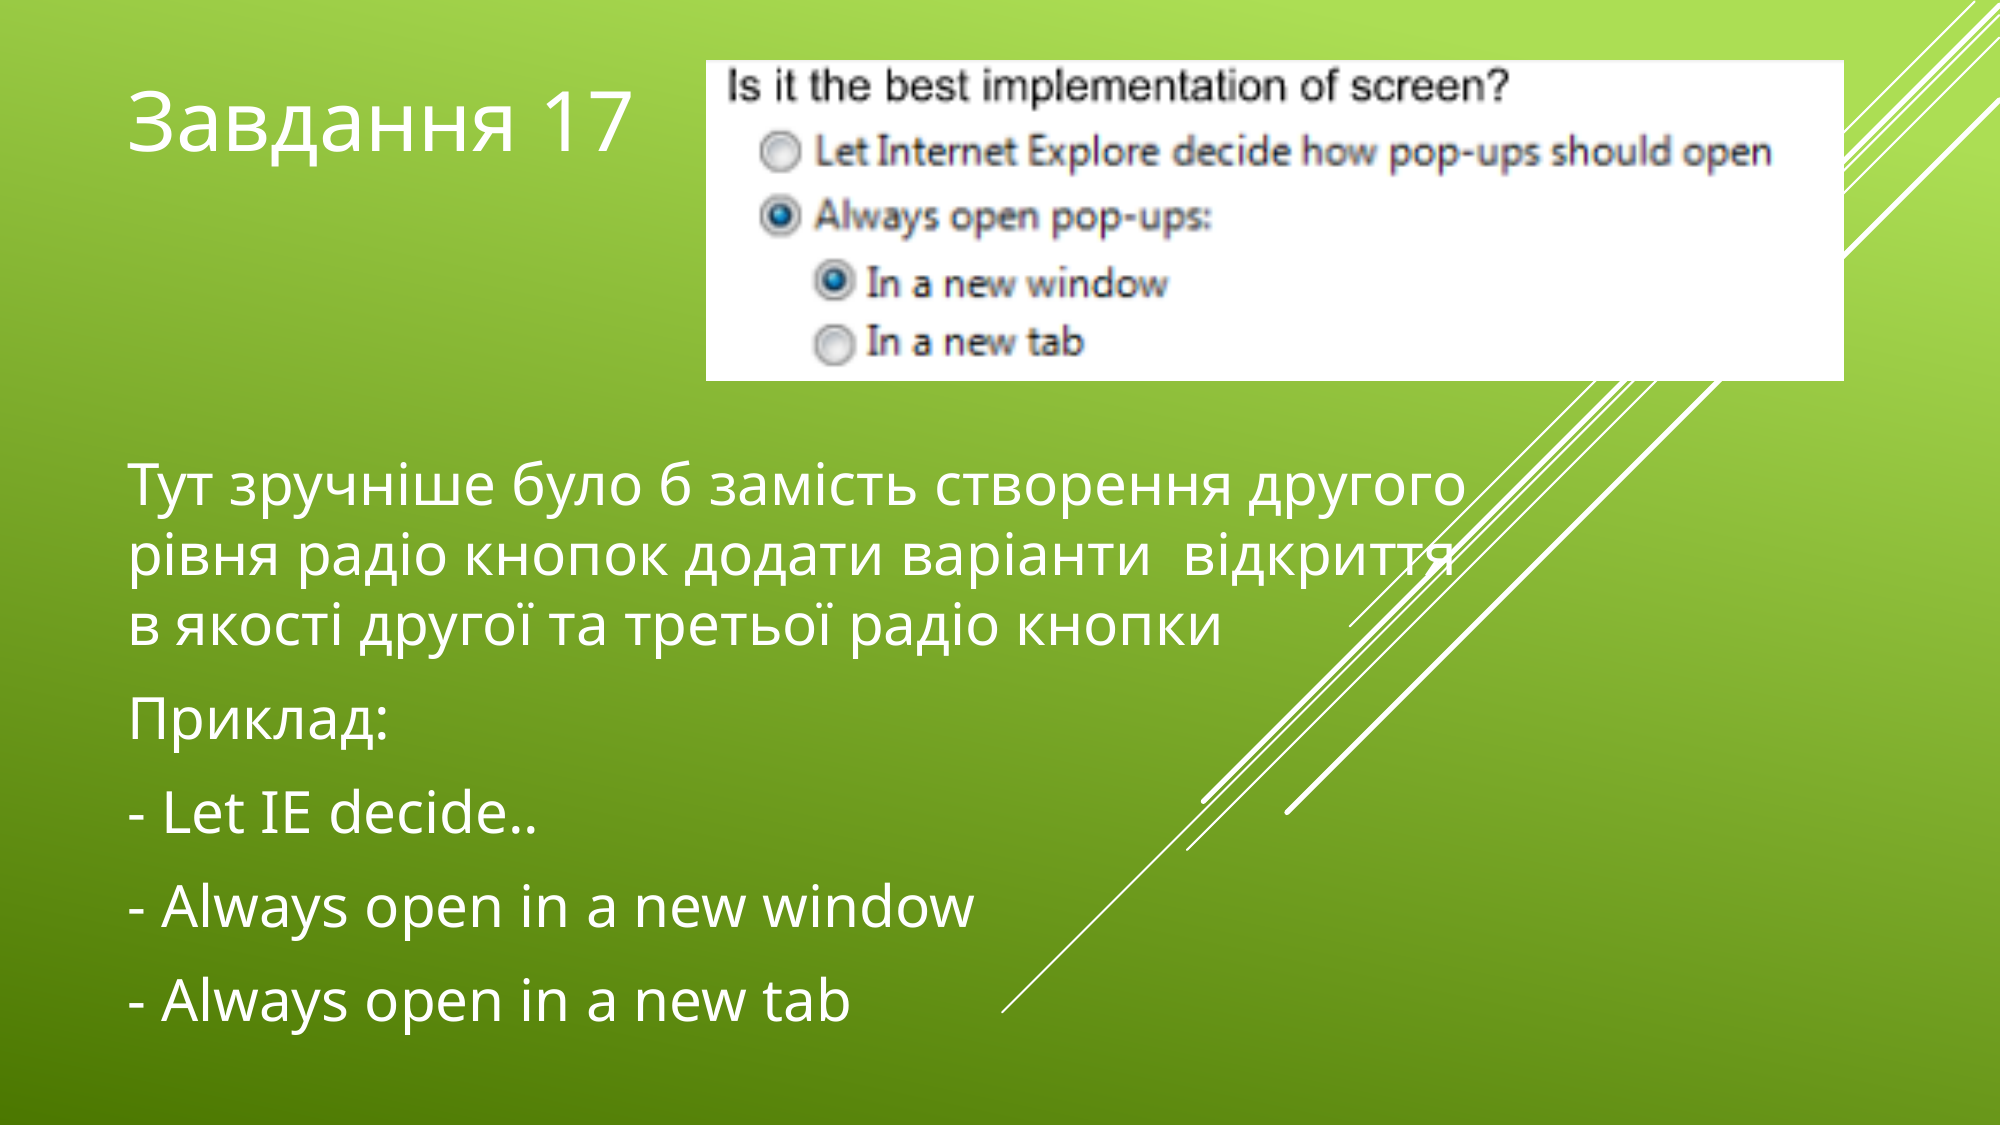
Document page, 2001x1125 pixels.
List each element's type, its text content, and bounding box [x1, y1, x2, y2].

text_box Завдання 17 [112, 60, 706, 208]
picture [706, 60, 1845, 382]
subtitle Тут зручніше було б замість створення другого рівня радіо кнопок додати варіанти відкриття в якості другої та третьої радіо кнопки Приклад: - Let IE decide.. - Always open in a new window - Always open in a new tab [112, 439, 1510, 1062]
